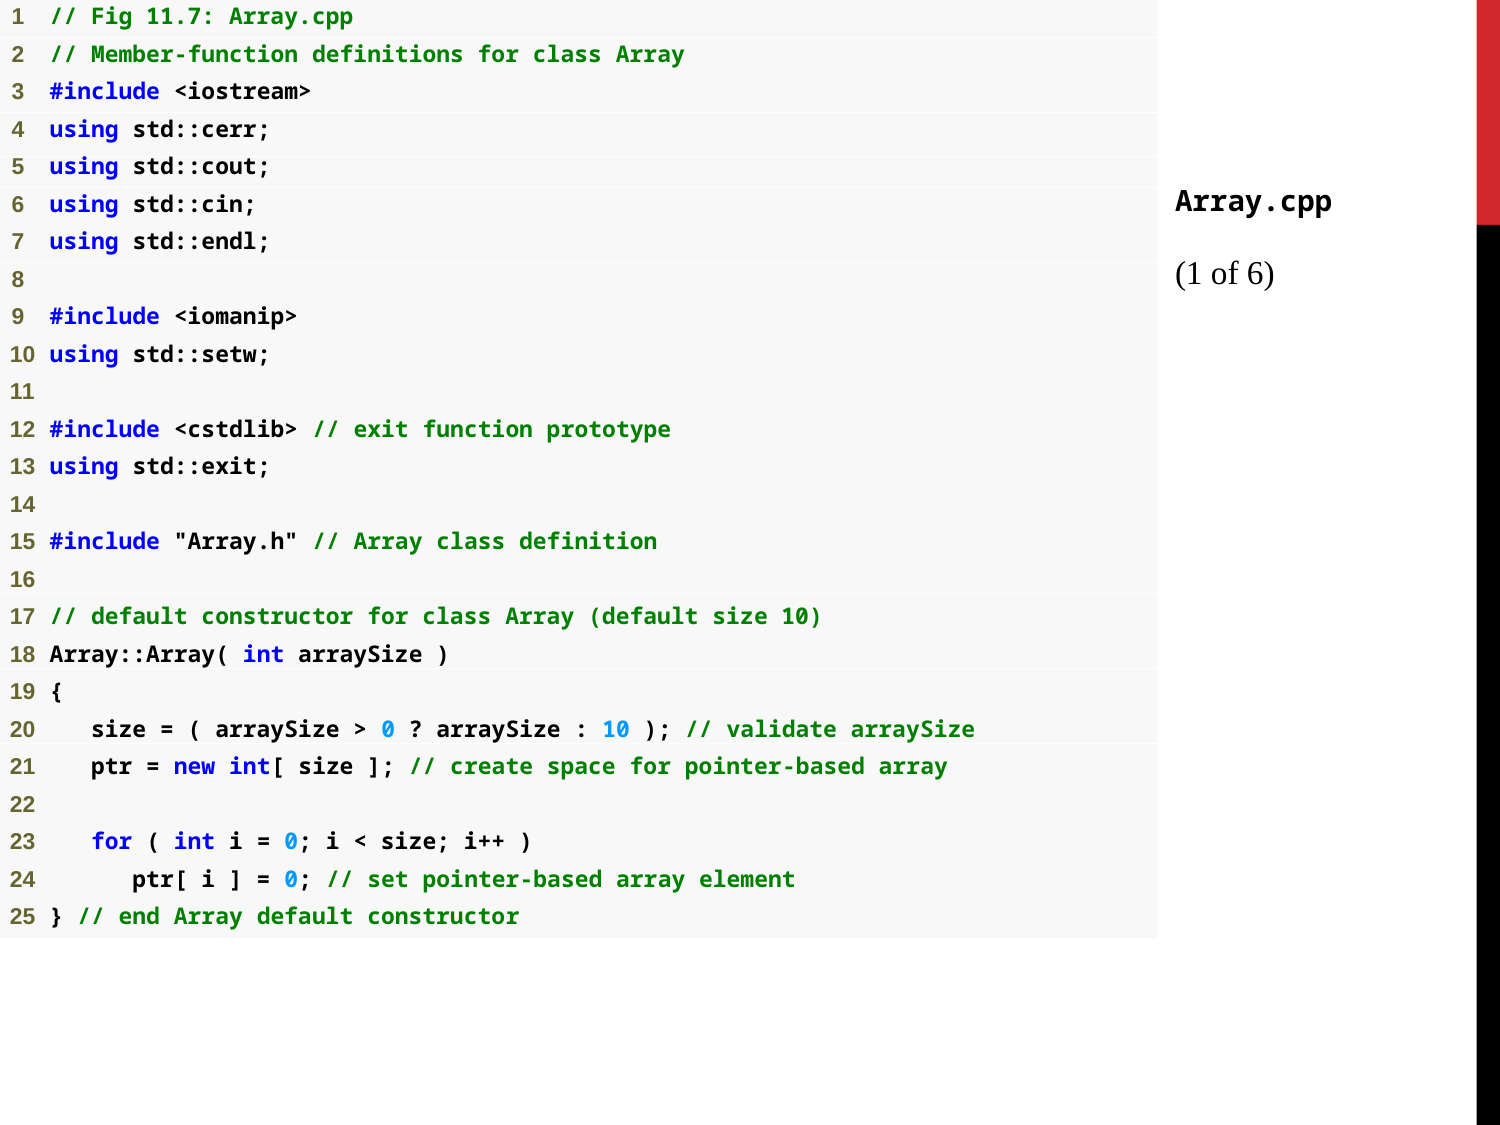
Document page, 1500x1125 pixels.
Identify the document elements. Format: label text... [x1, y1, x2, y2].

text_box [0, 0, 1158, 968]
text_box Array.cpp (1 of 6) [1174, 175, 1475, 299]
